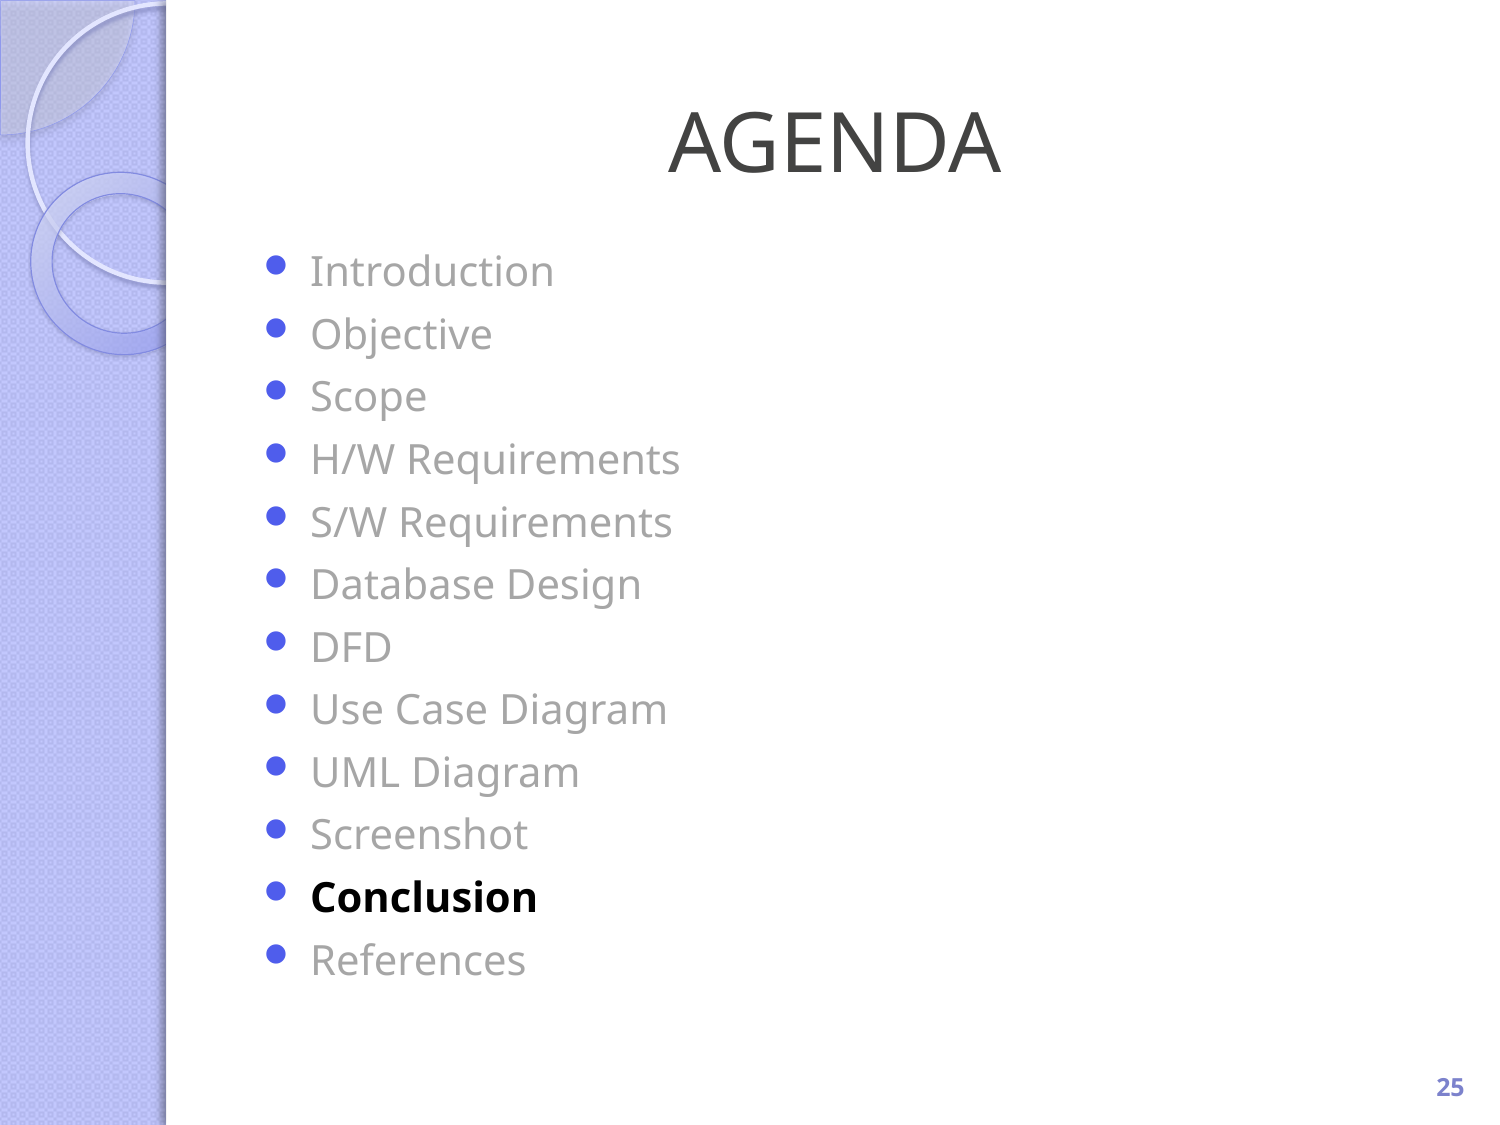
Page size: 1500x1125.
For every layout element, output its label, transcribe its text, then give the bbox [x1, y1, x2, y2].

slide_number 25 [1413, 1034, 1488, 1113]
title AGENDA [235, 45, 1436, 233]
list Introduction Objective Scope H/W Requirements S/W Requirements Database Design DFD Use Case Diagram UML Diagram Screenshot Conclusion References [235, 237, 1436, 1025]
